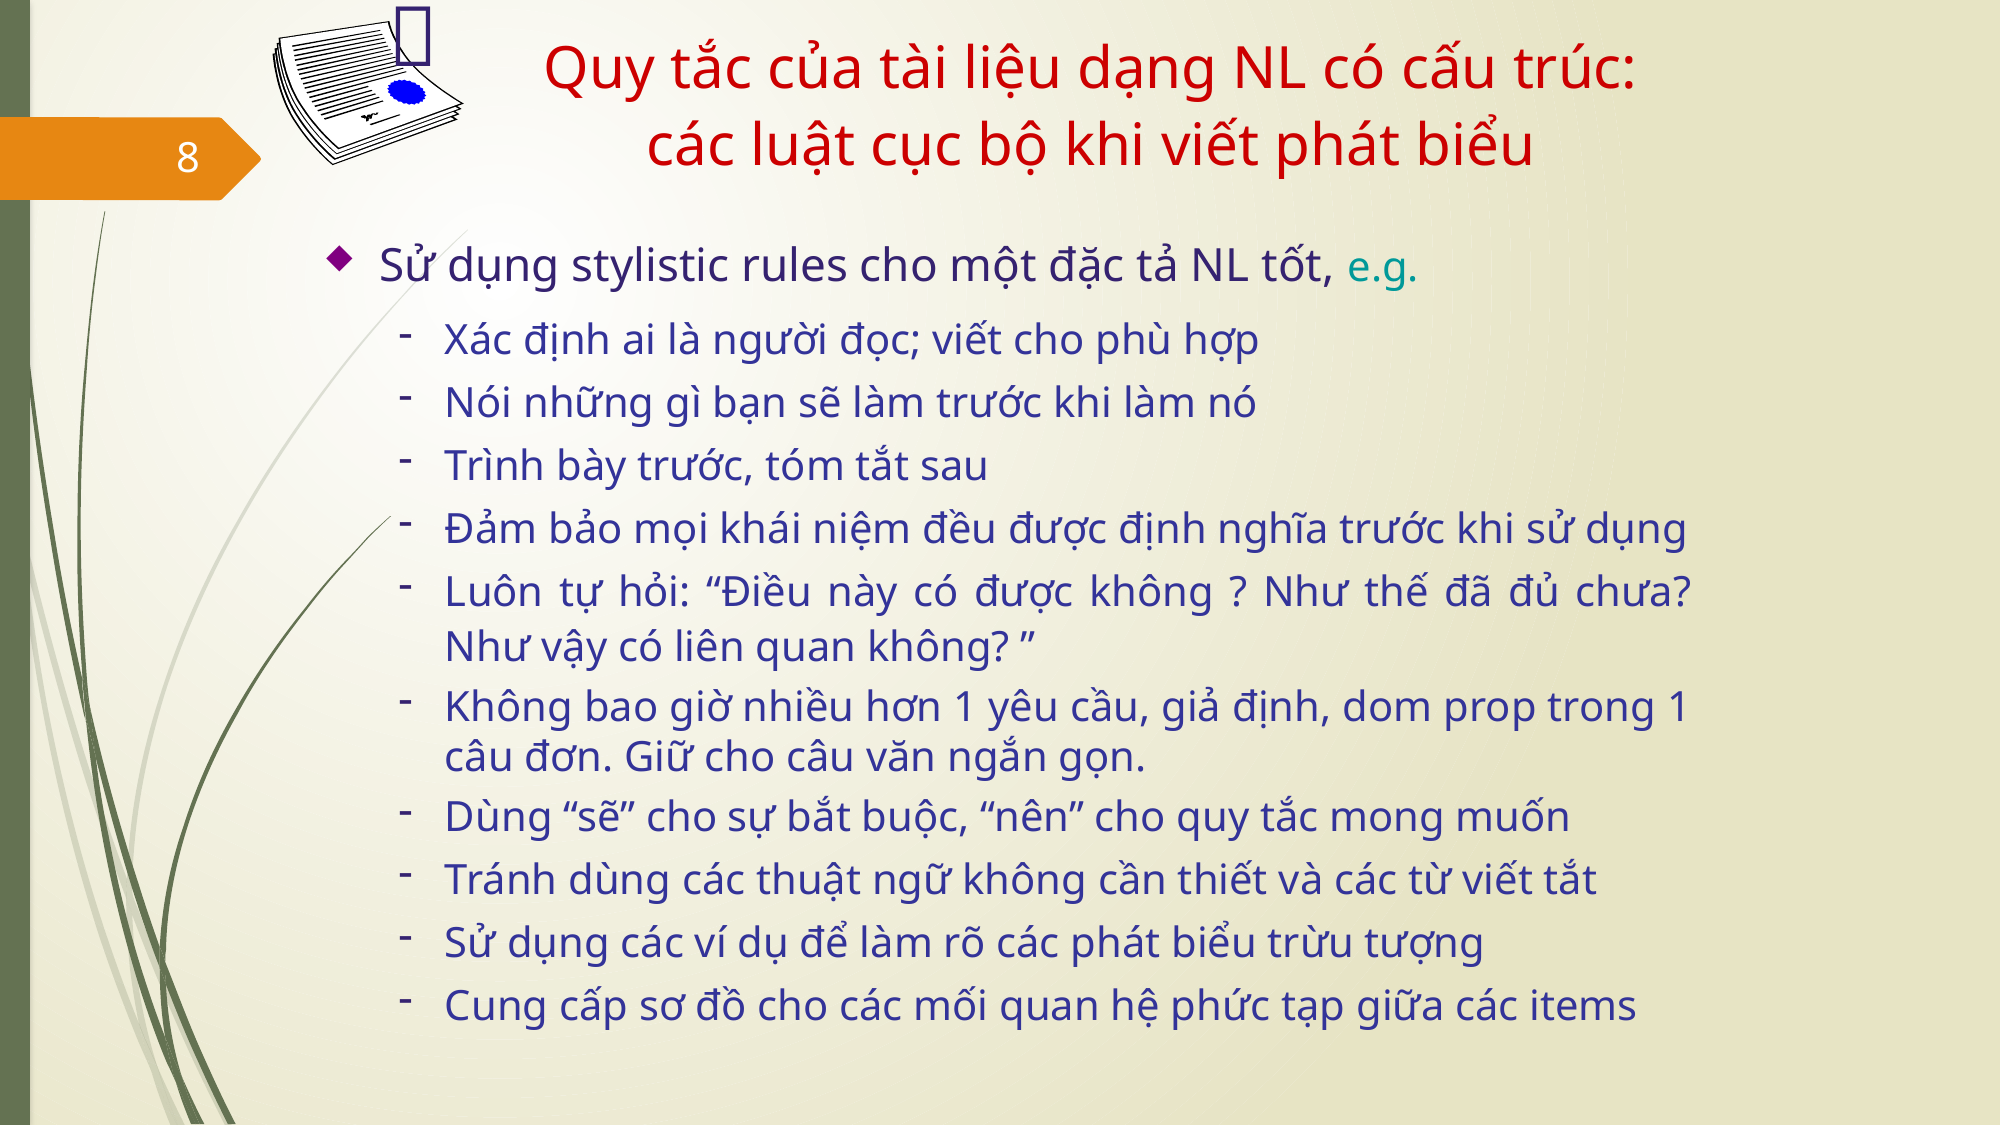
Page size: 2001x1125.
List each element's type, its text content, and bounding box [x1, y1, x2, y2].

text_box Sử dụng stylistic rules cho một đặc tả NL tốt, e.g. Xác định ai là người đọc; viết cho phù hợp Nói những gì bạn sẽ làm trước khi làm nó Trình bày trước, tóm tắt sau Đảm bảo mọi khái niệm đều được định nghĩa trước khi sử dụng Luôn tự hỏi: “Điều này có được không ? Như thế đã đủ chưa? Như vậy có liên quan không? ” Không bao giờ nhiều hơn 1 yêu cầu, giả định, dom prop trong 1 câu đơn. Giữ cho câu văn ngắn gọn. Dùng “sẽ” cho sự bắt buộc, “nên” cho quy tắc mong muốn Tránh dùng các thuật ngữ không cần thiết và các từ viết tắt Sử dụng các ví dụ để làm rõ các phát biểu trừu tượng Cung cấp sơ đồ cho các mối quan hệ phức tạp giữa các items [308, 220, 1707, 1038]
text_box Quy tắc của tài liệu dạng NL có cấu trúc: các luật cục bộ khi viết phát biểu [471, 37, 1738, 163]
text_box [272, 0, 468, 166]
slide_number 8 [87, 129, 216, 190]
